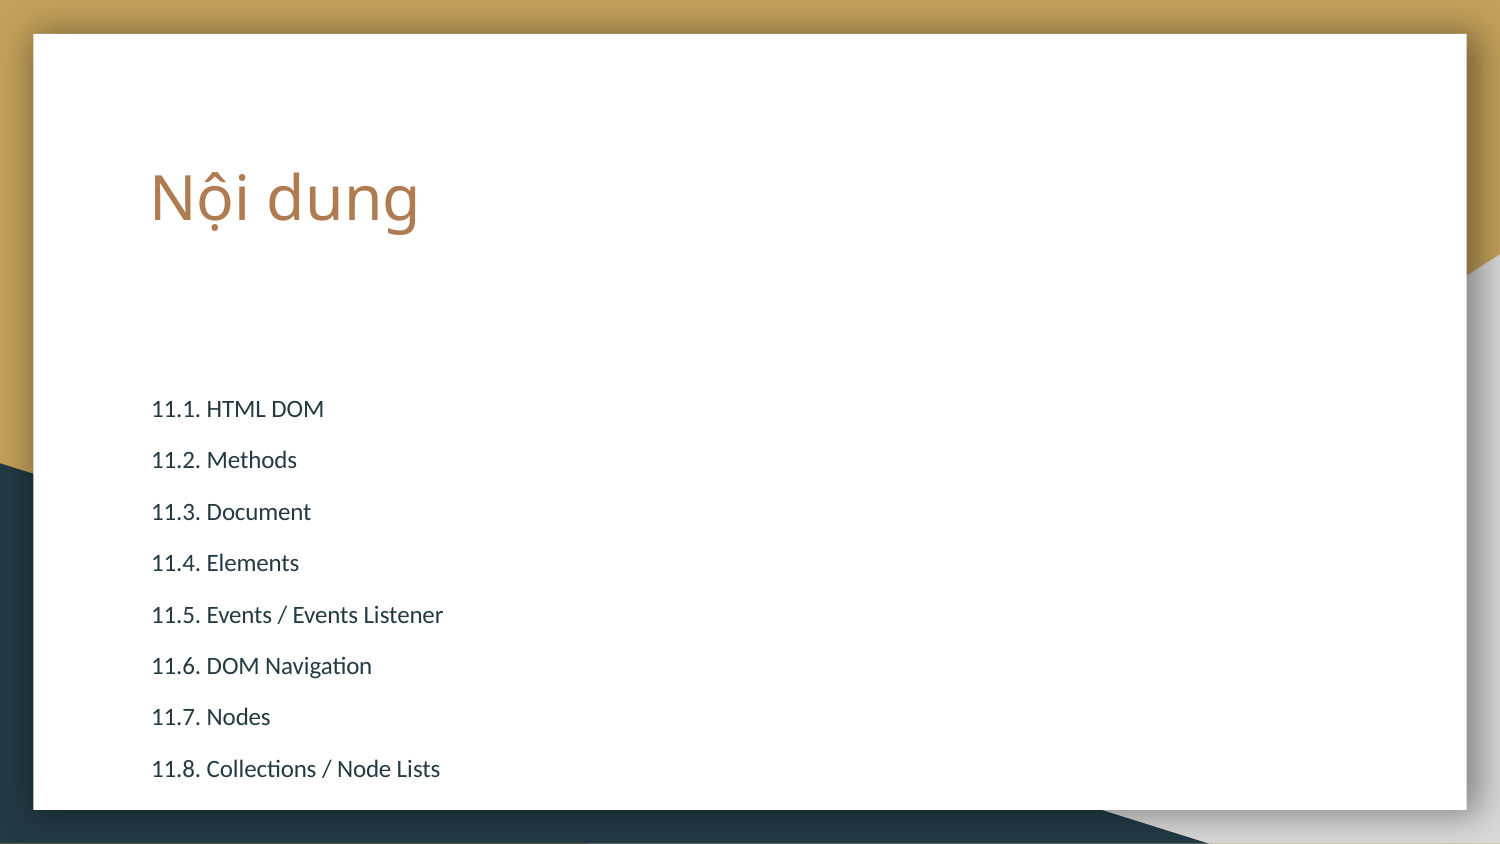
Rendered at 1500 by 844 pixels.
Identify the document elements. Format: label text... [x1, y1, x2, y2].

list 11.1. HTML DOM 11.2. Methods 11.3. Document 11.4. Elements 11.5. Events / Events Listener 11.6. DOM Navigation 11.7. Nodes 11.8. Collections / Node Lists [136, 380, 745, 801]
title Nội dung [134, 138, 743, 366]
